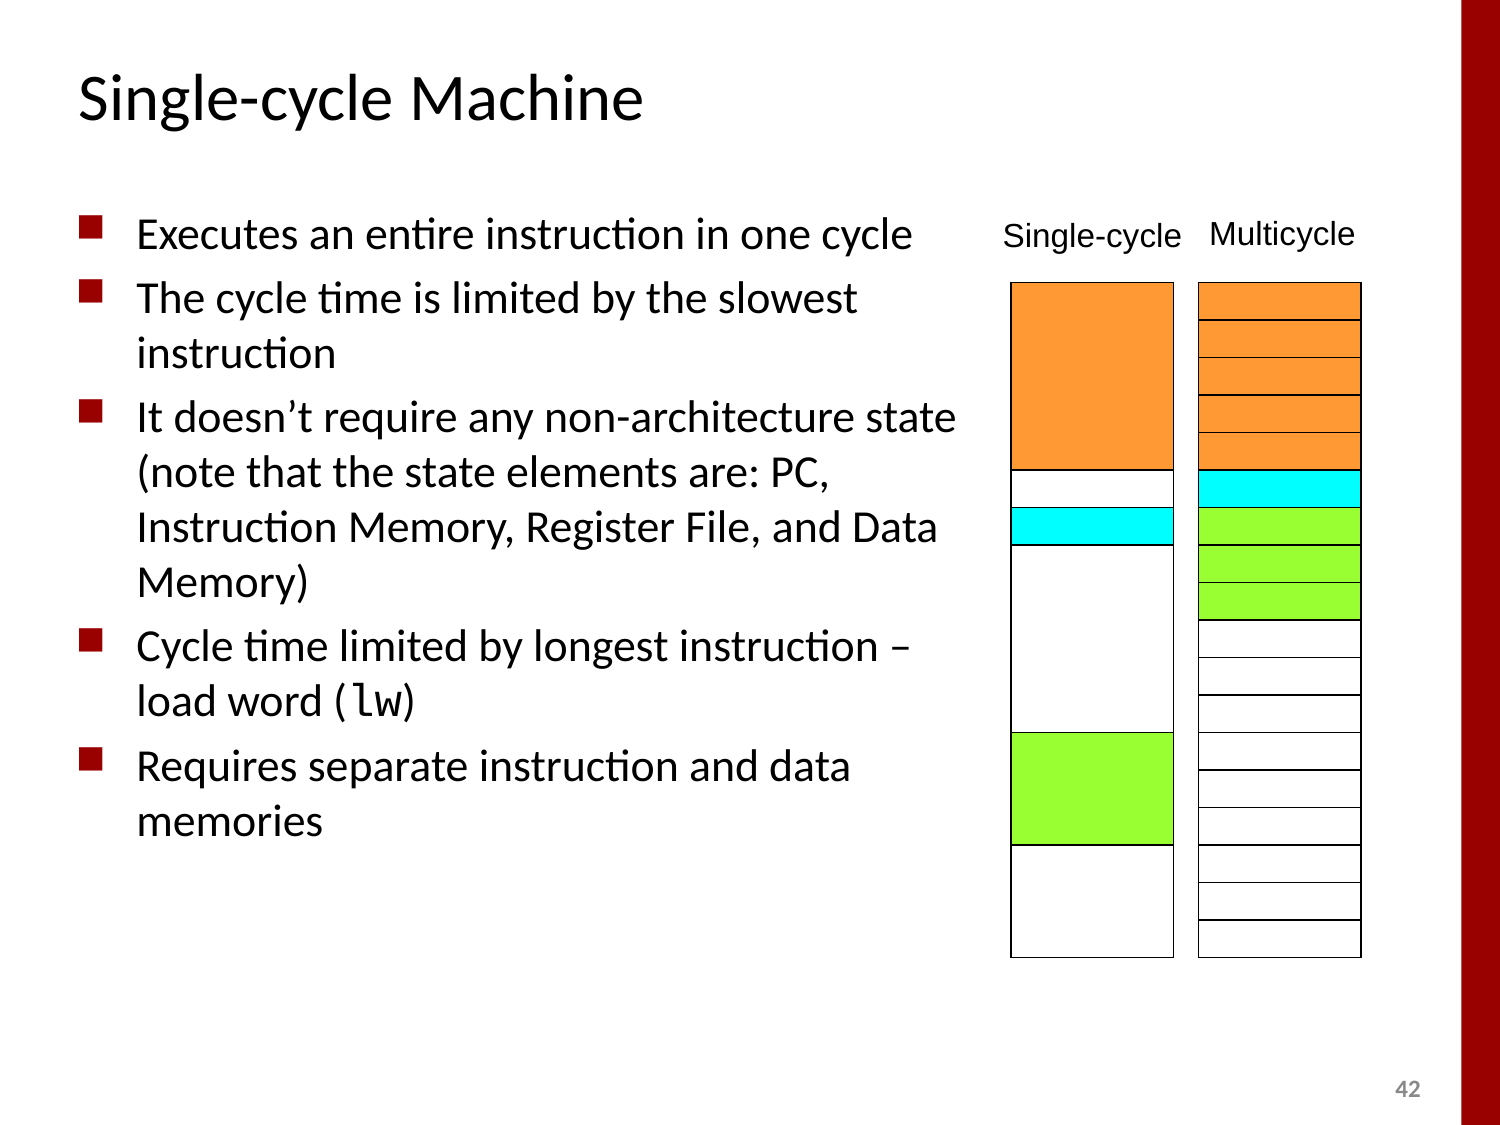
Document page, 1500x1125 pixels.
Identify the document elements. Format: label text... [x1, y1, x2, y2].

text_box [985, 204, 1390, 958]
title Single-cycle Machine [63, 30, 1361, 156]
list Executes an entire instruction in one cycle The cycle time is limited by the slowest instruction It doesn’t require any non-architecture state (note that the state elements are: PC, Instruction Memory, Register File, and Data Memory) Cycle time limited by longest instruction – load word (lw) Requires separate instruction and data memories [65, 196, 987, 1047]
